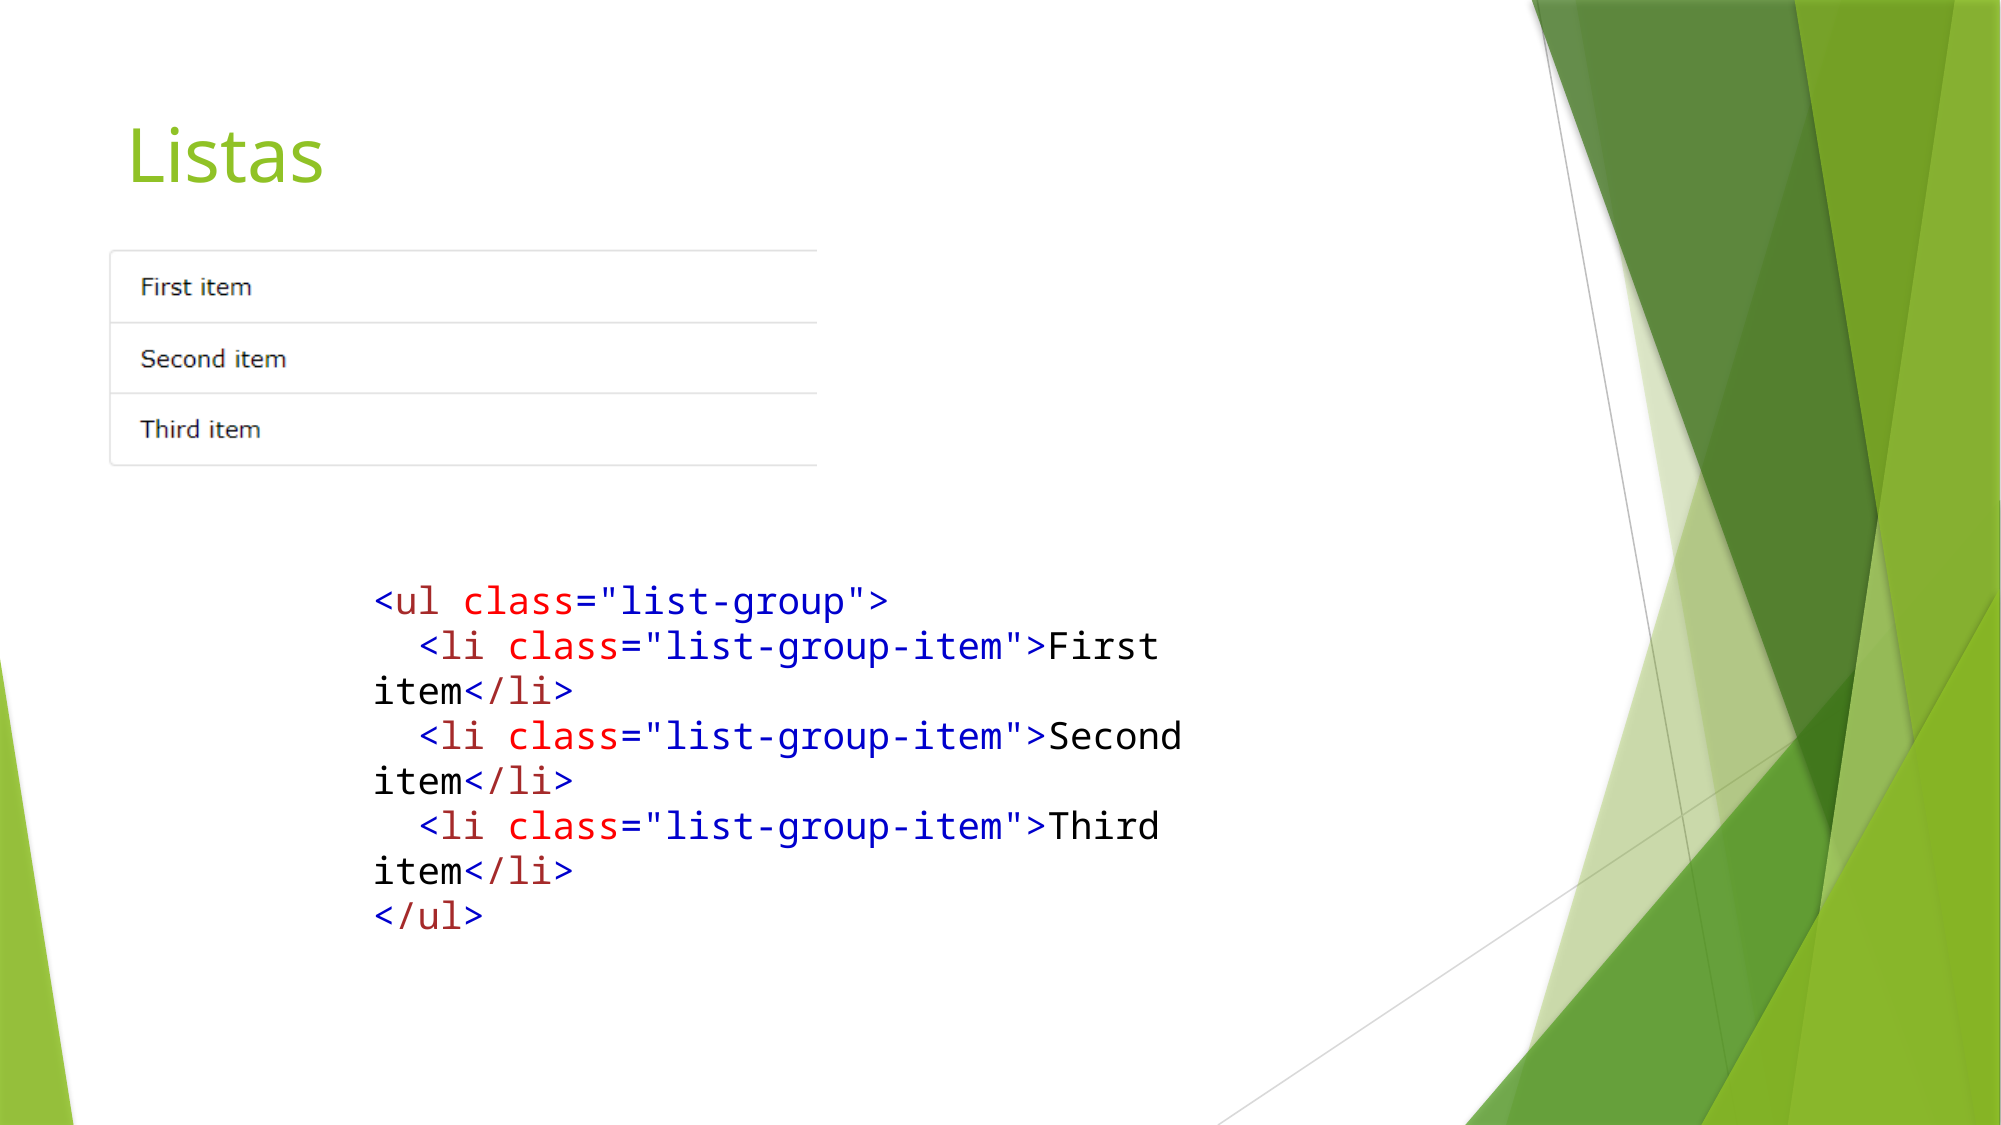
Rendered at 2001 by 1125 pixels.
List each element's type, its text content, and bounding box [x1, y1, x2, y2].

title Listas [111, 99, 1522, 317]
text_box <ul class="list-group"> <li class="list-group-item">First item</li> <li class="list-group-item">Second item</li> <li class="list-group-item">Third item</li> </ul> [357, 570, 1360, 945]
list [85, 235, 817, 483]
